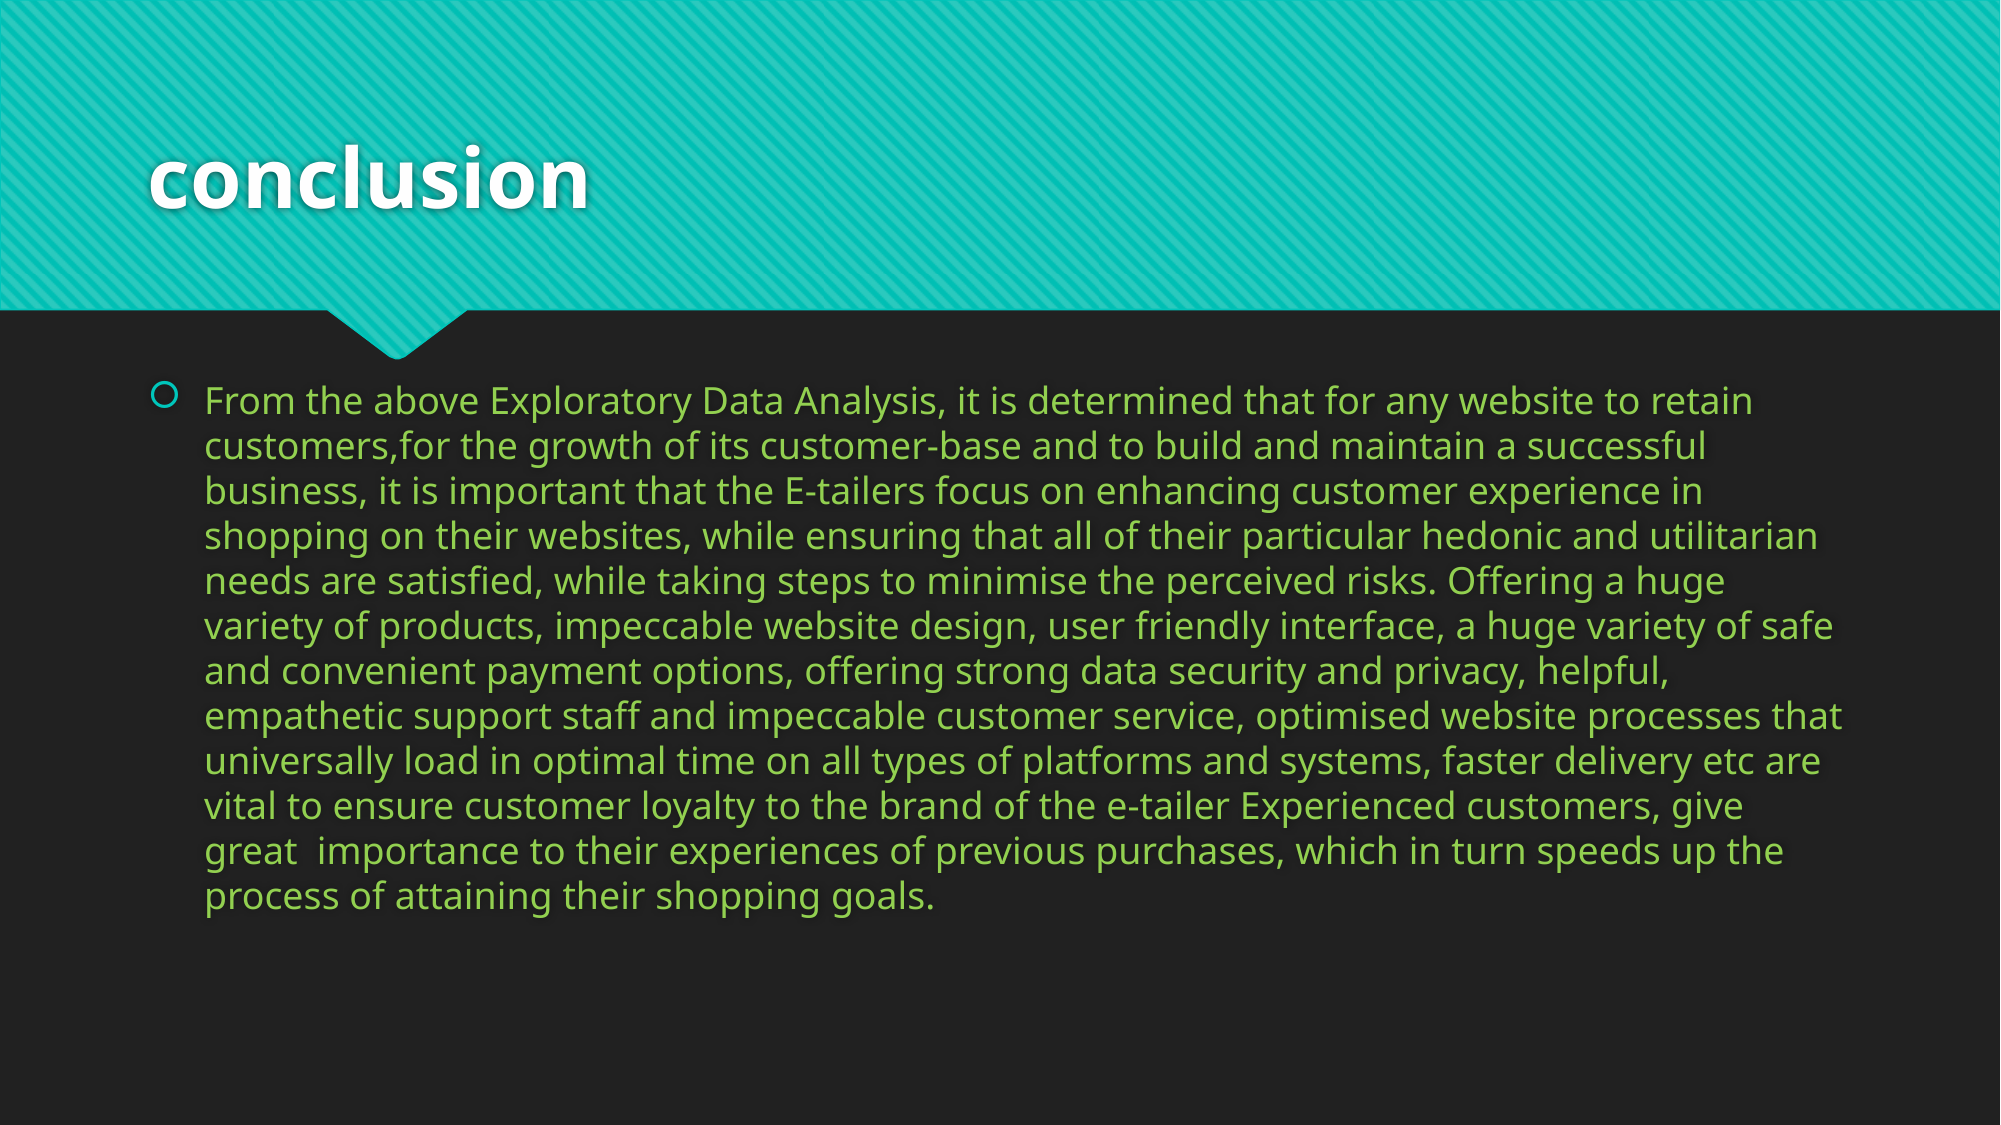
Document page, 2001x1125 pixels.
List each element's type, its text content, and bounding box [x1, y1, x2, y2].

list From the above Exploratory Data Analysis, it is determined that for any website to retain customers,for the growth of its customer-base and to build and maintain a successful business, it is important that the E-tailers focus on enhancing customer experience in shopping on their websites, while ensuring that all of their particular hedonic and utilitarian needs are satisfied, while taking steps to minimise the perceived risks. Offering a huge variety of products, impeccable website design, user friendly interface, a huge variety of safe and convenient payment options, offering strong data security and privacy, helpful, empathetic support staff and impeccable customer service, optimised website processes that universally load in optimal time on all types of platforms and systems, faster delivery etc are vital to ensure customer loyalty to the brand of the e-tailer Experienced customers, give great importance to their experiences of previous purchases, which in turn speeds up the process of attaining their shopping goals. [132, 352, 1865, 1007]
title conclusion [132, 73, 1868, 233]
